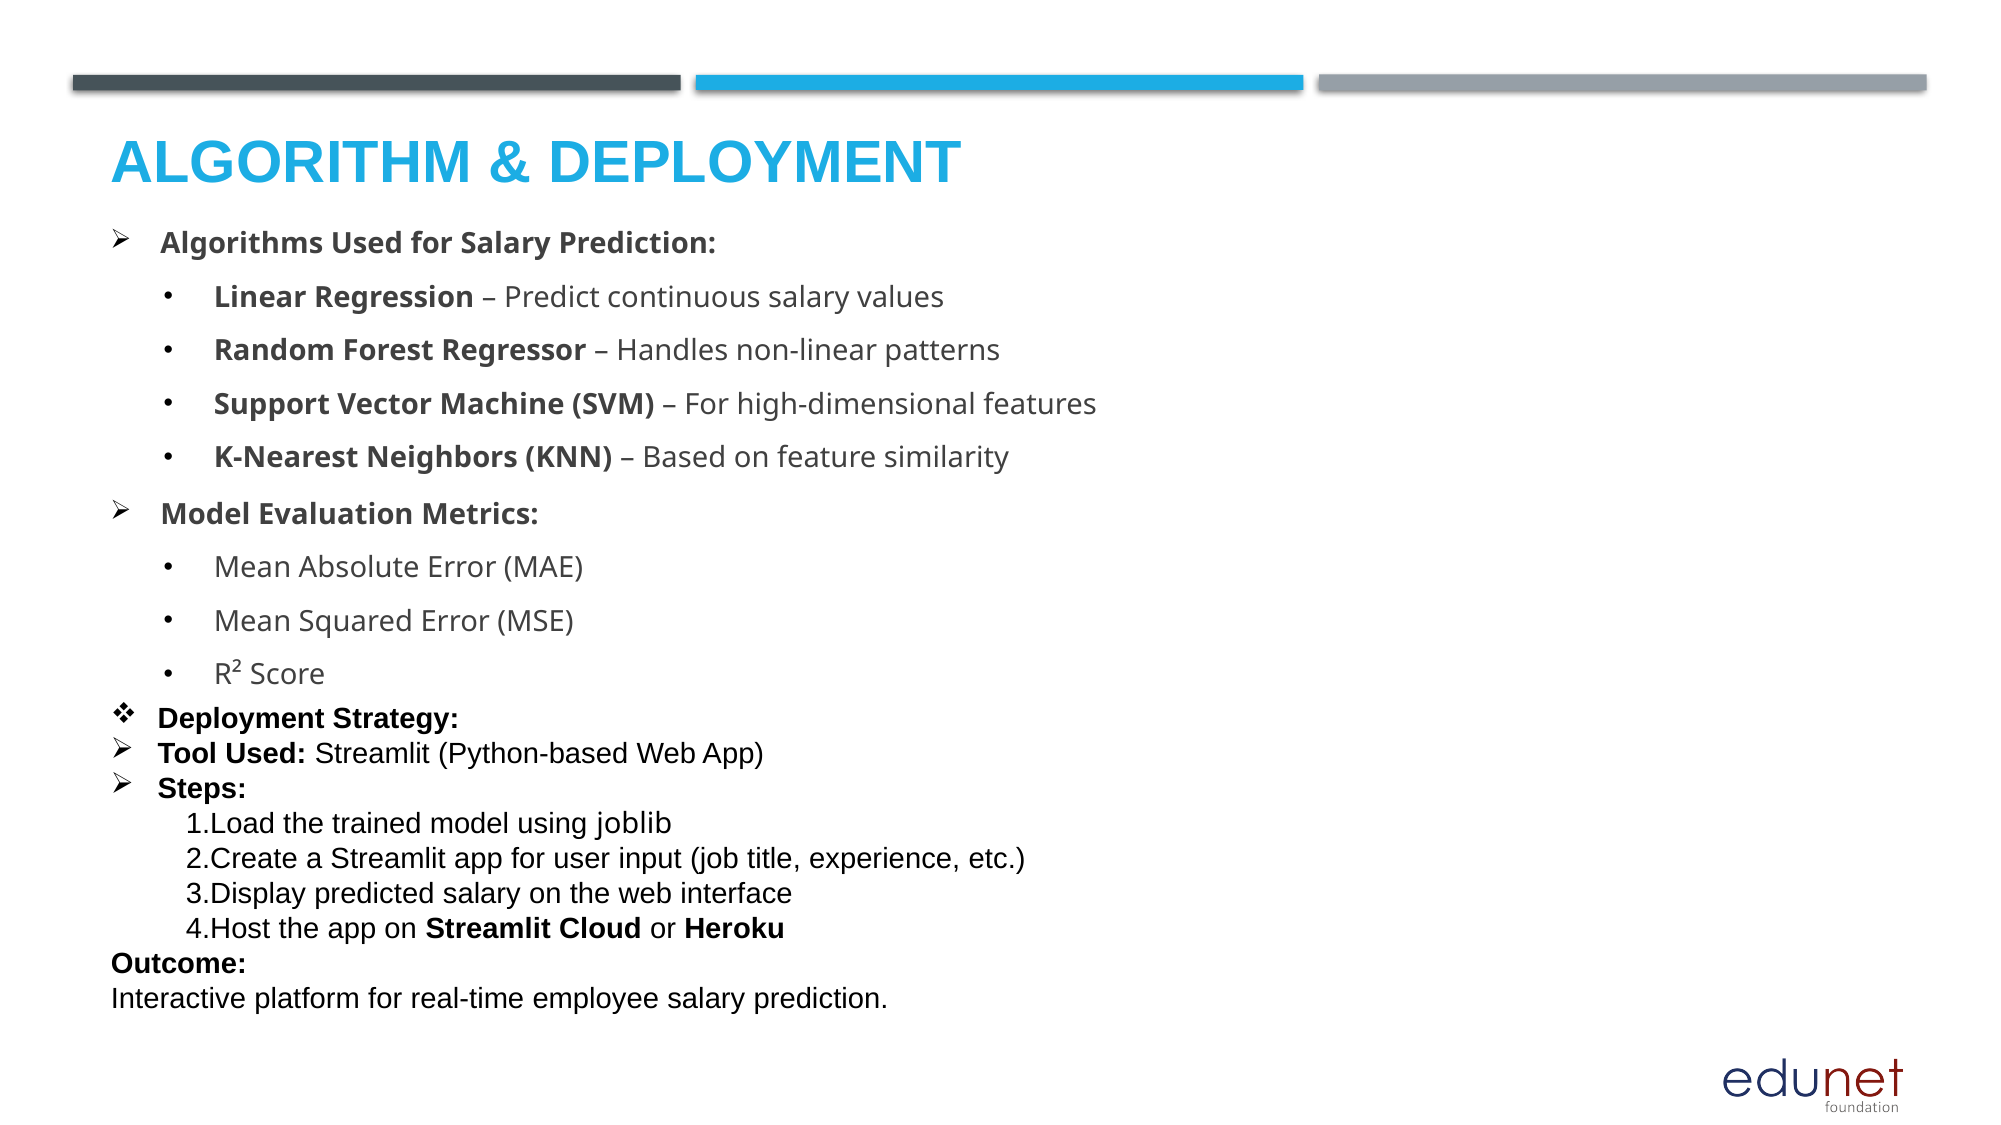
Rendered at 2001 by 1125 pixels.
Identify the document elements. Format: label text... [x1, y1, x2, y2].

text_box Deployment Strategy: Tool Used: Streamlit (Python-based Web App) Steps: Load the trained model using joblib Create a Streamlit app for user input (job title, experience, etc.) Display predicted salary on the web interface Host the app on Streamlit Cloud or Heroku Outcome: Interactive platform for real-time employee salary prediction. [95, 692, 1043, 1022]
title Algorithm & Deployment [95, 115, 1905, 203]
list Algorithms Used for Salary Prediction: Linear Regression – Predict continuous salary values Random Forest Regressor – Handles non-linear patterns Support Vector Machine (SVM) – For high-dimensional features K-Nearest Neighbors (KNN) – Based on feature similarity Model Evaluation Metrics: Mean Absolute Error (MAE) Mean Squared Error (MSE) R² Score [95, 213, 1905, 744]
picture [1719, 1056, 1905, 1116]
